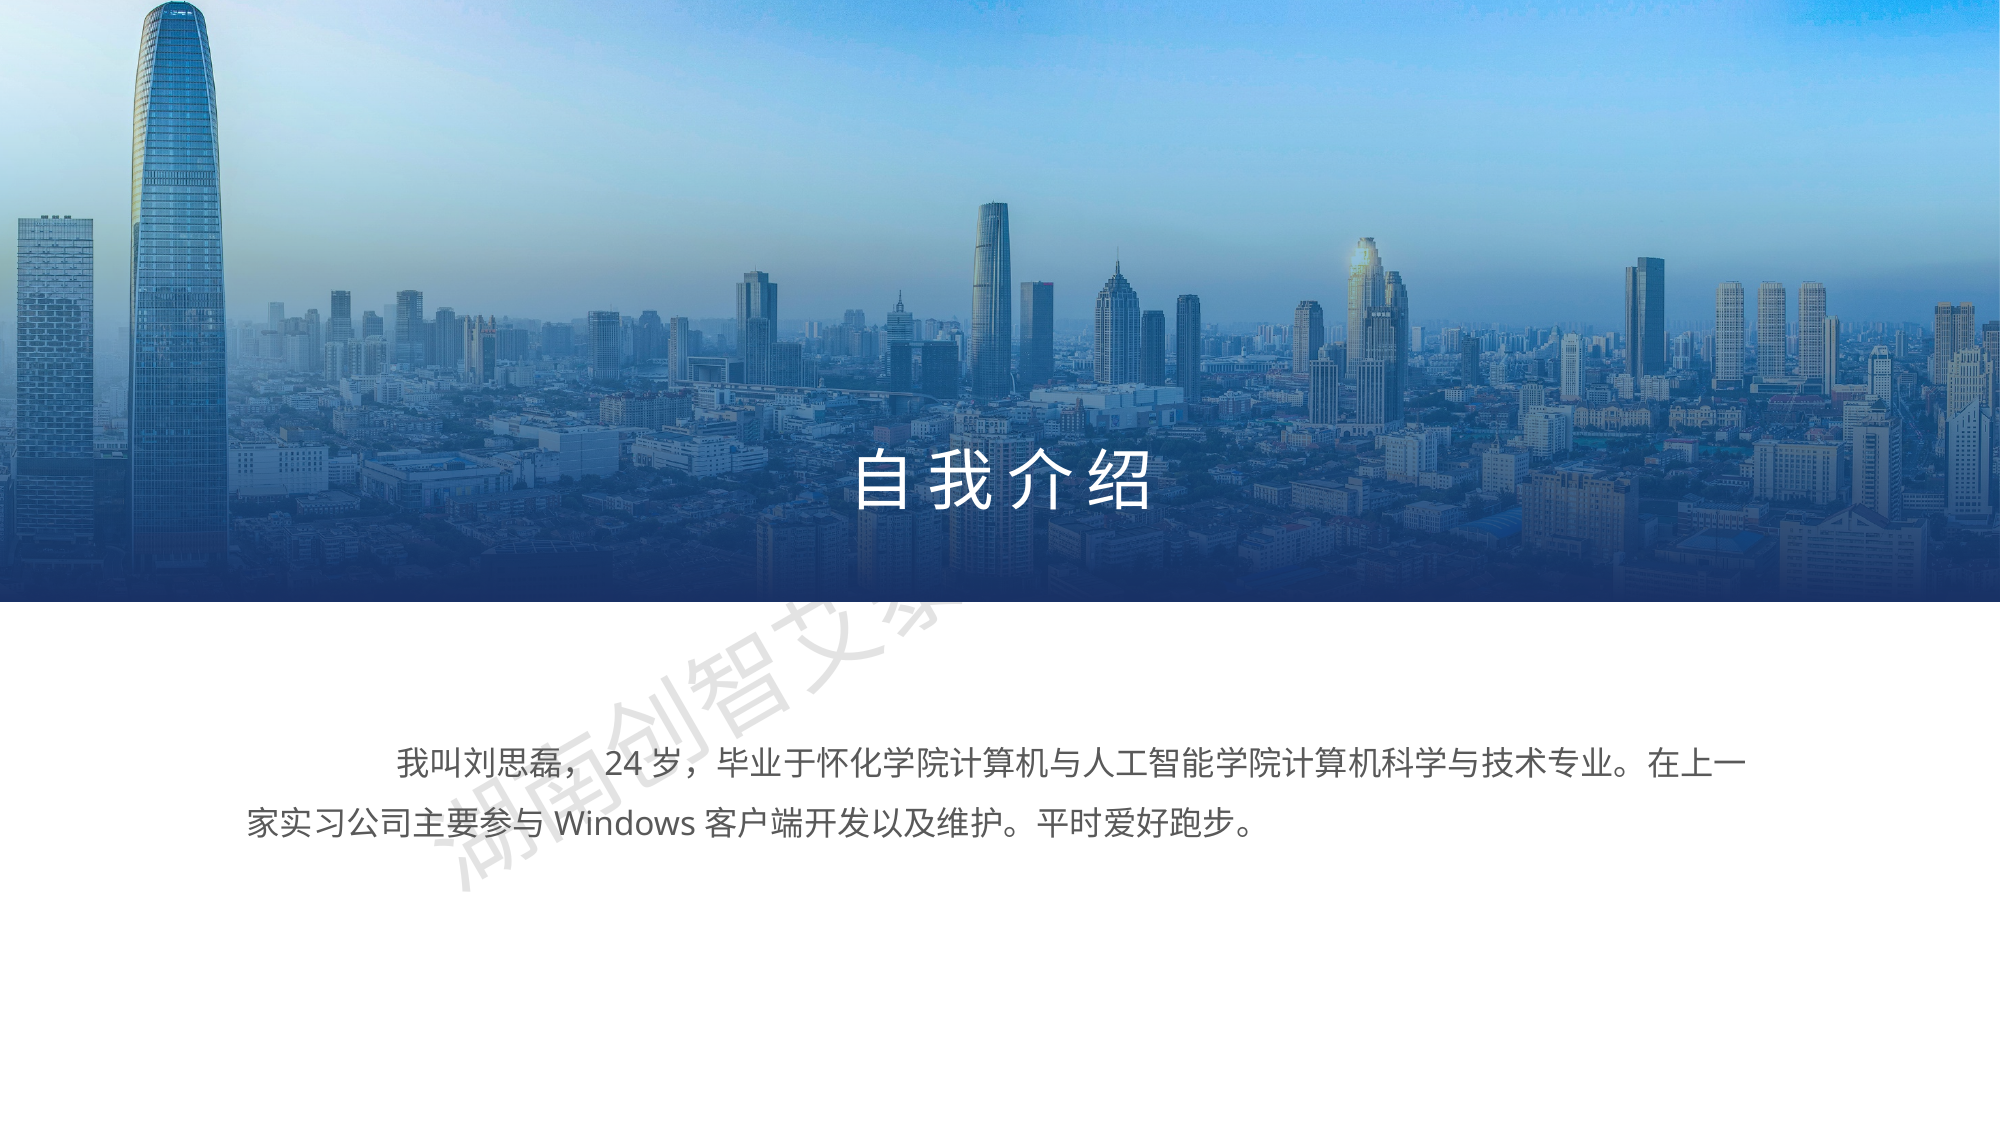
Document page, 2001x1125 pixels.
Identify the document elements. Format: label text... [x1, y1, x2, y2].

text_box 我叫刘思磊，24岁，毕业于怀化学院计算机与人工智能学院计算机科学与技术专业。在上一家实习公司主要参与Windows客户端开发以及维护。平时爱好跑步。 [232, 715, 1792, 850]
text_box [0, 0, 2000, 603]
text_box 自我介绍 [657, 430, 1345, 526]
